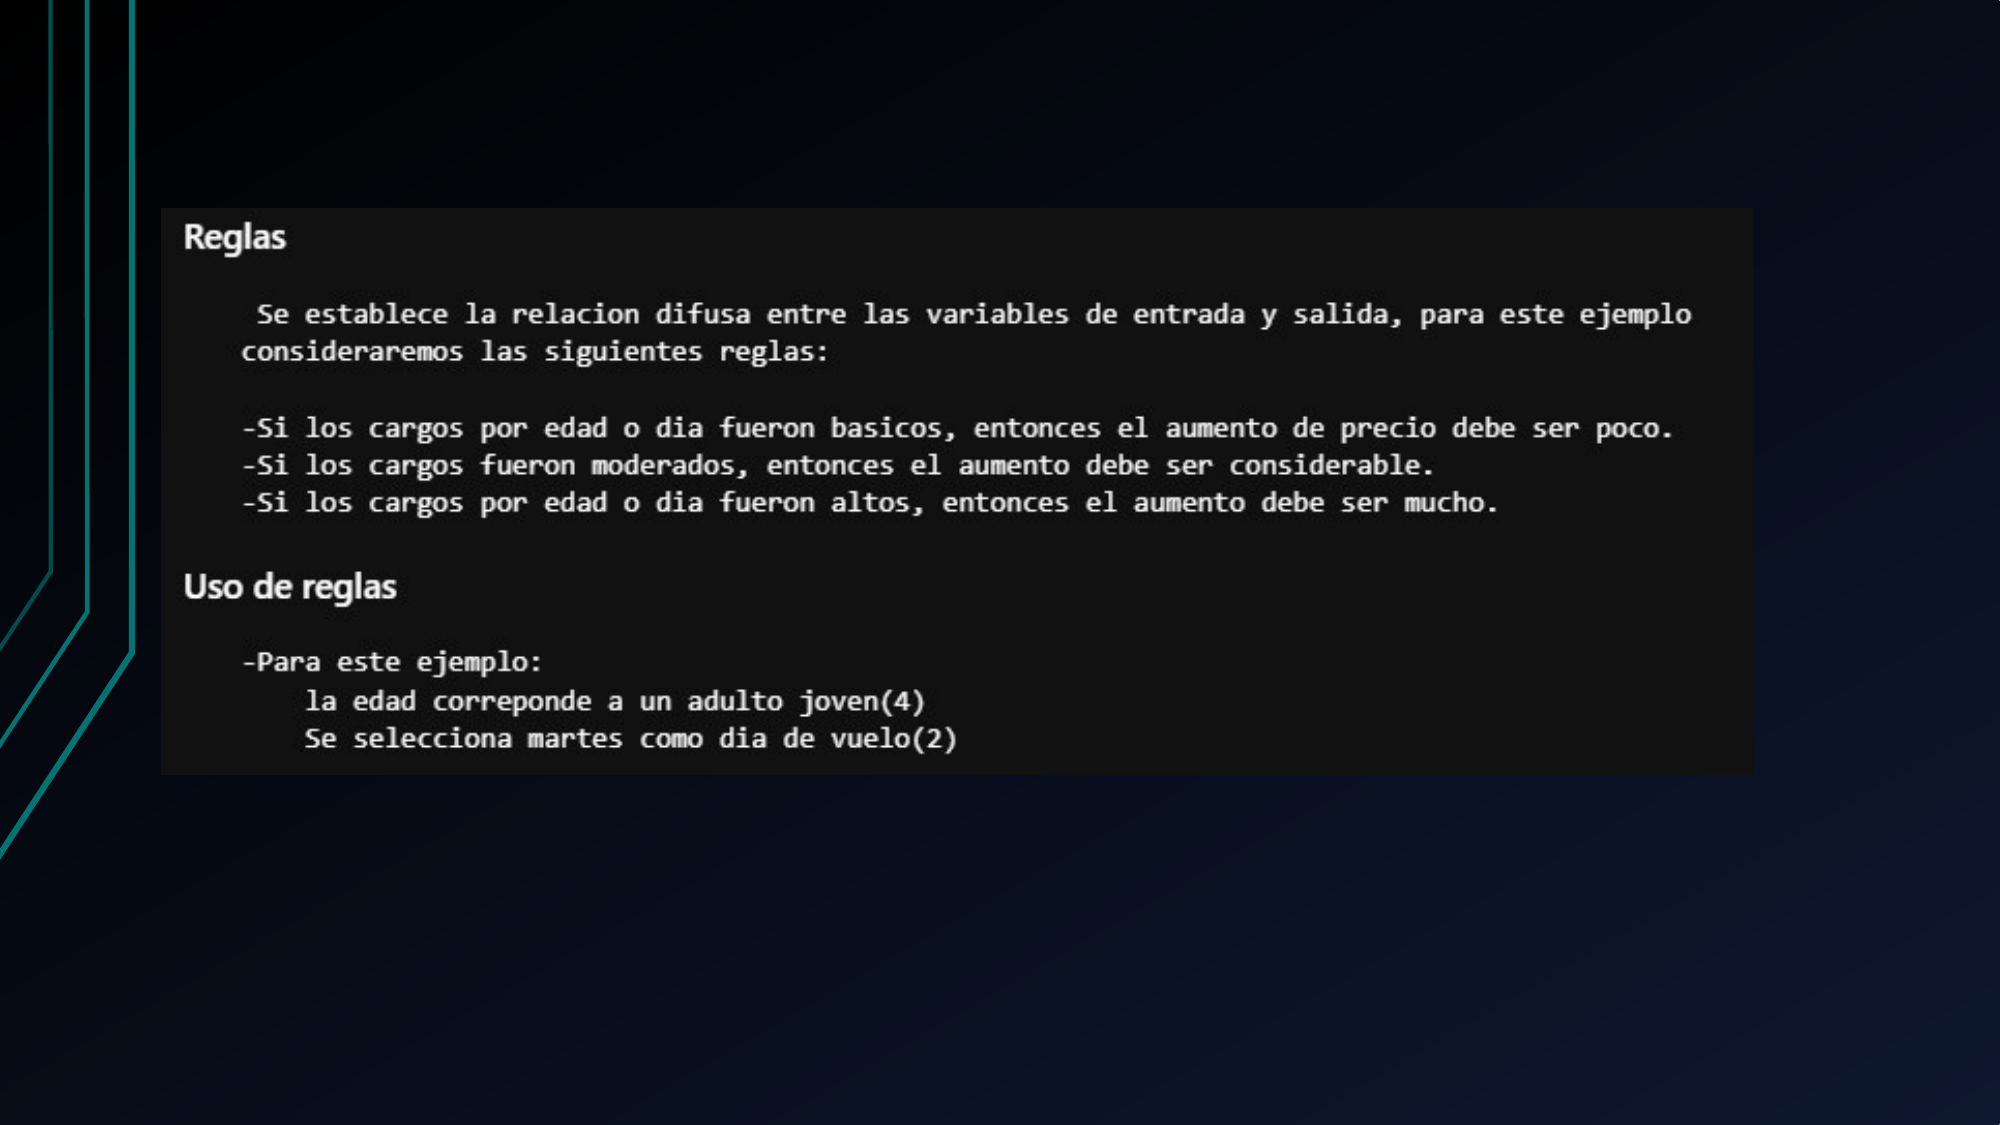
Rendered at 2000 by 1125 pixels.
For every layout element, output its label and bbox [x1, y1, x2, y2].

picture [160, 207, 1753, 776]
